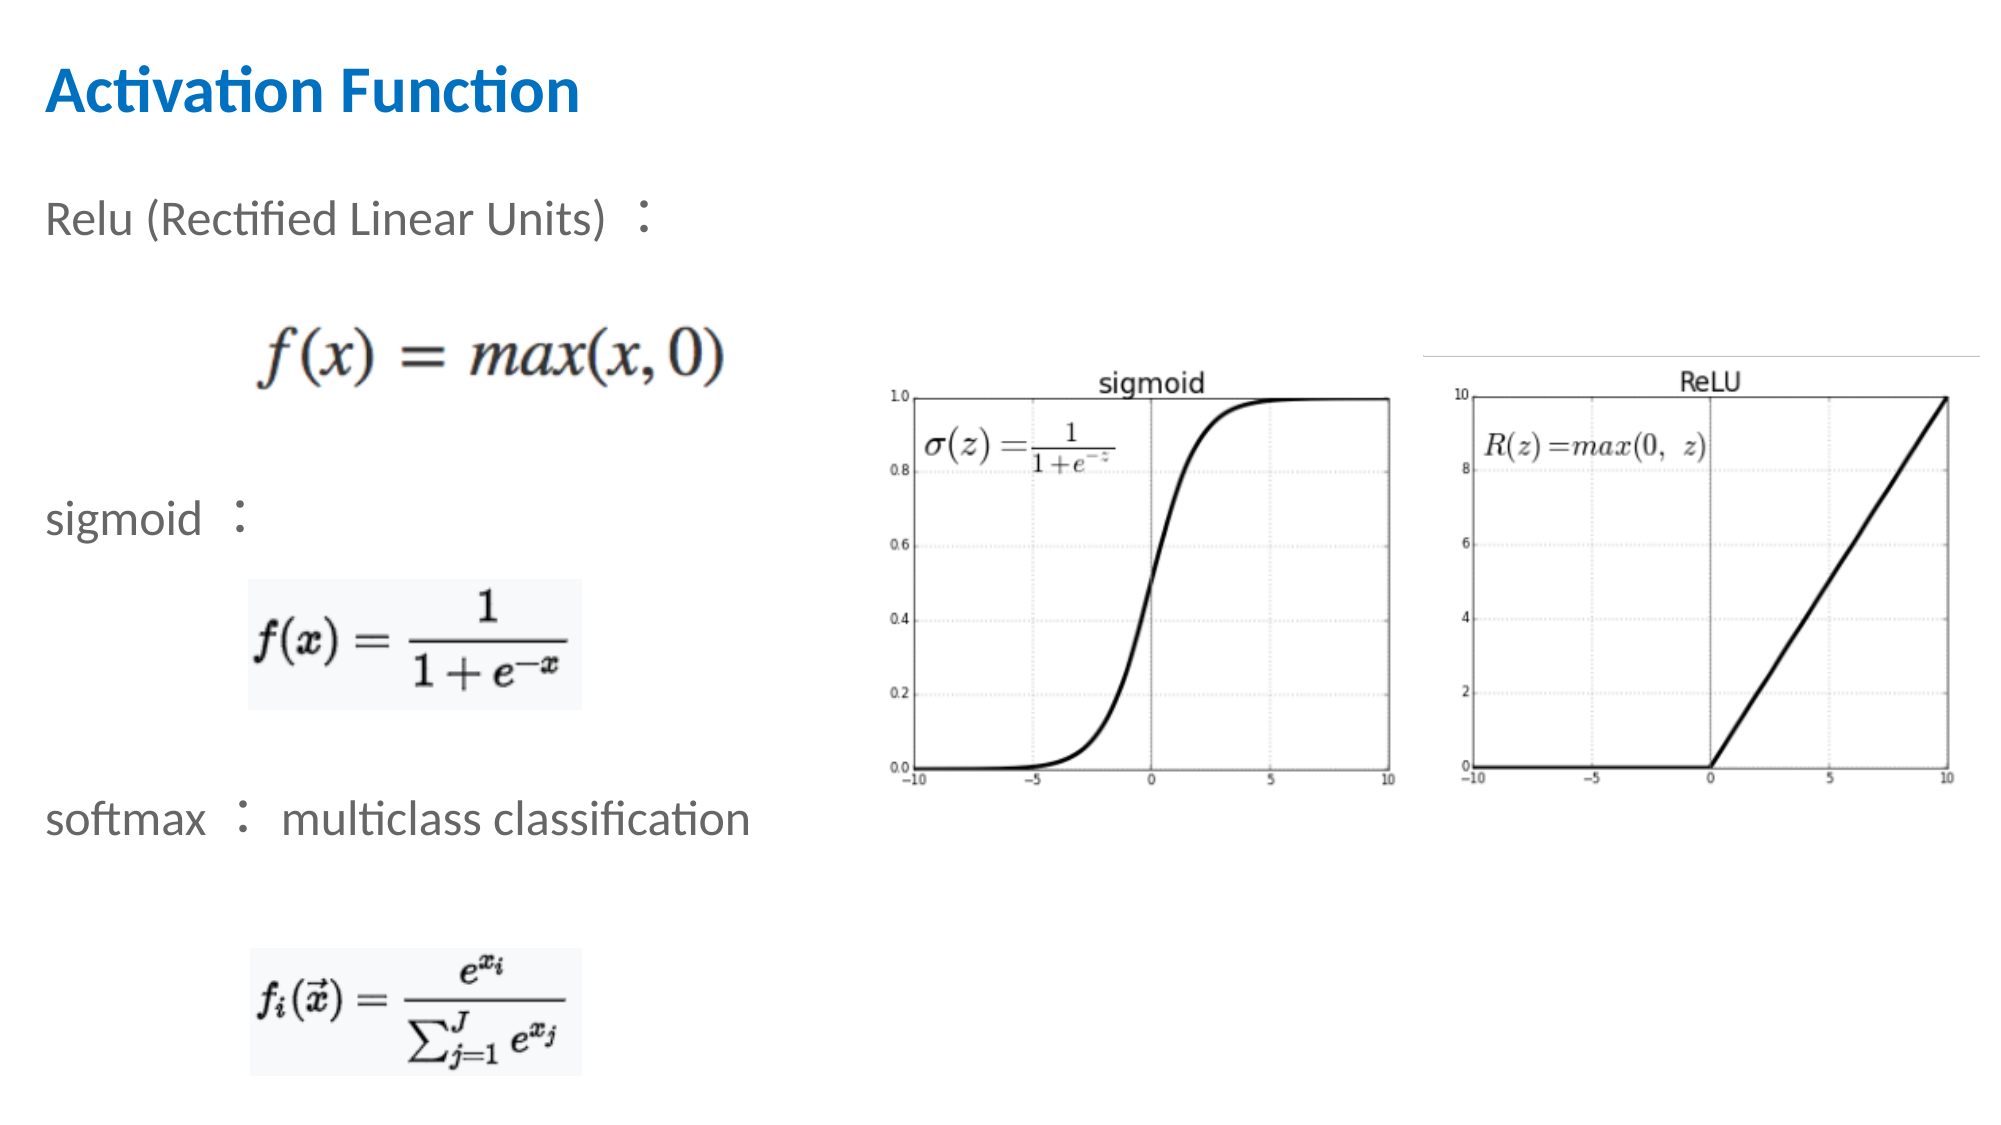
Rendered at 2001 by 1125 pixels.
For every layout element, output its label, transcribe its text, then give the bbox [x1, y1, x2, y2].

picture [250, 948, 582, 1076]
picture [248, 301, 738, 410]
picture [248, 579, 582, 710]
picture [868, 355, 1980, 807]
text_box Activation Function Relu (Rectified Linear Units)： sigmoid： softmax：multiclass classification [45, 45, 1936, 912]
